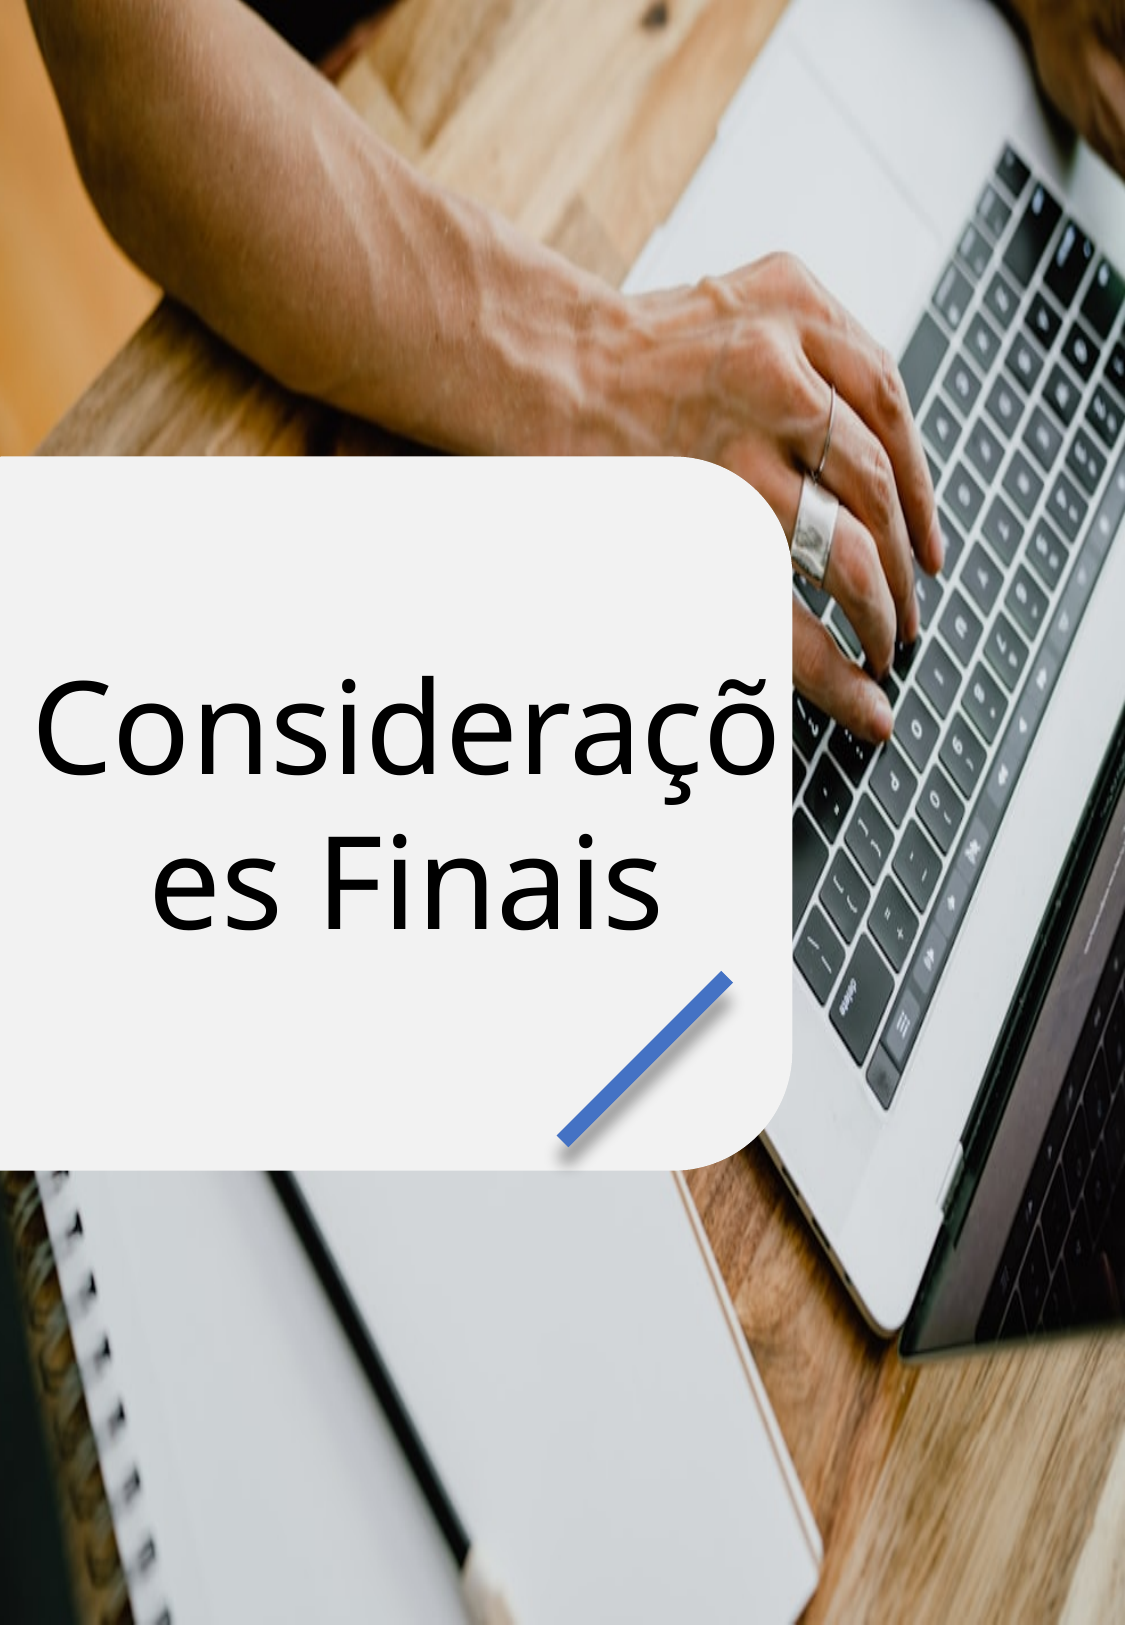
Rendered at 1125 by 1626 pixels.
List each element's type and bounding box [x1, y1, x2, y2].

picture [0, 0, 1125, 1625]
text_box [562, 976, 728, 1142]
